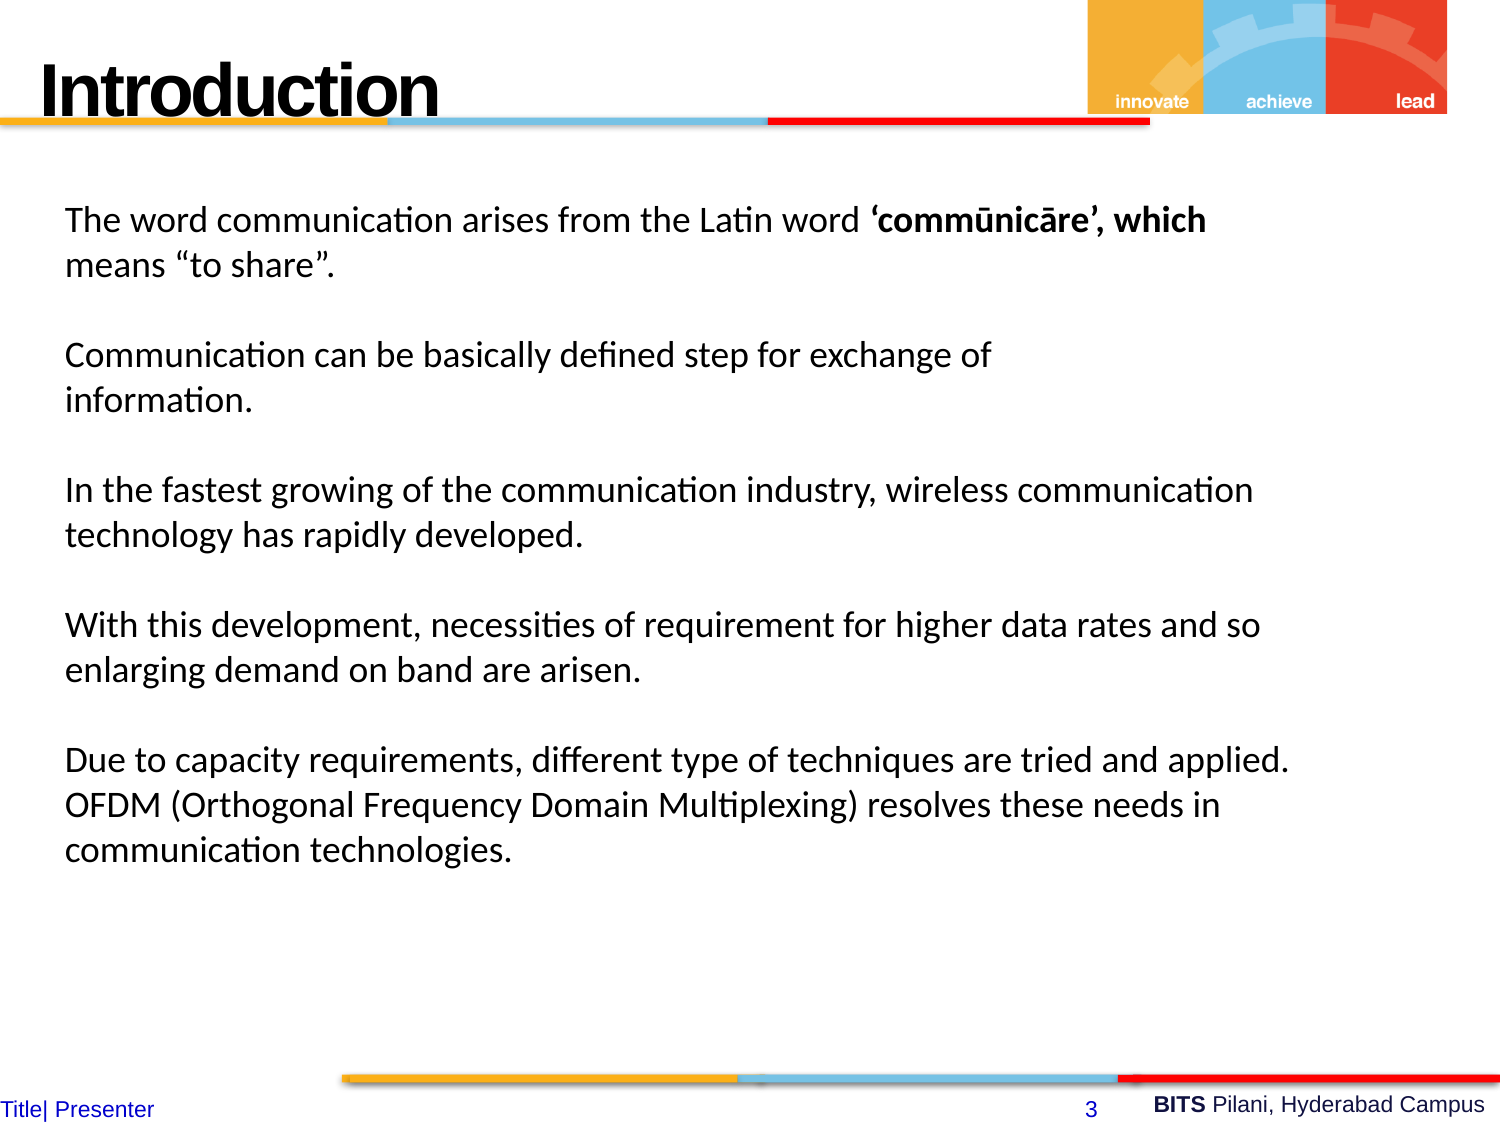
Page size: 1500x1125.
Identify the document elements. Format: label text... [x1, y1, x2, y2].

text_box The word communication arises from the Latin word ‘commūnicāre’, which means “to share”. Communication can be basically defined step for exchange of information. In the fastest growing of the communication industry, wireless communication technology has rapidly developed. With this development, necessities of requirement for higher data rates and so enlarging demand on band are arisen. Due to capacity requirements, different type of techniques are tried and applied. OFDM (Orthogonal Frequency Domain Multiplexing) resolves these needs in communication technologies. [50, 187, 1363, 878]
list Introduction [24, 0, 1063, 188]
picture [1087, 0, 1448, 114]
